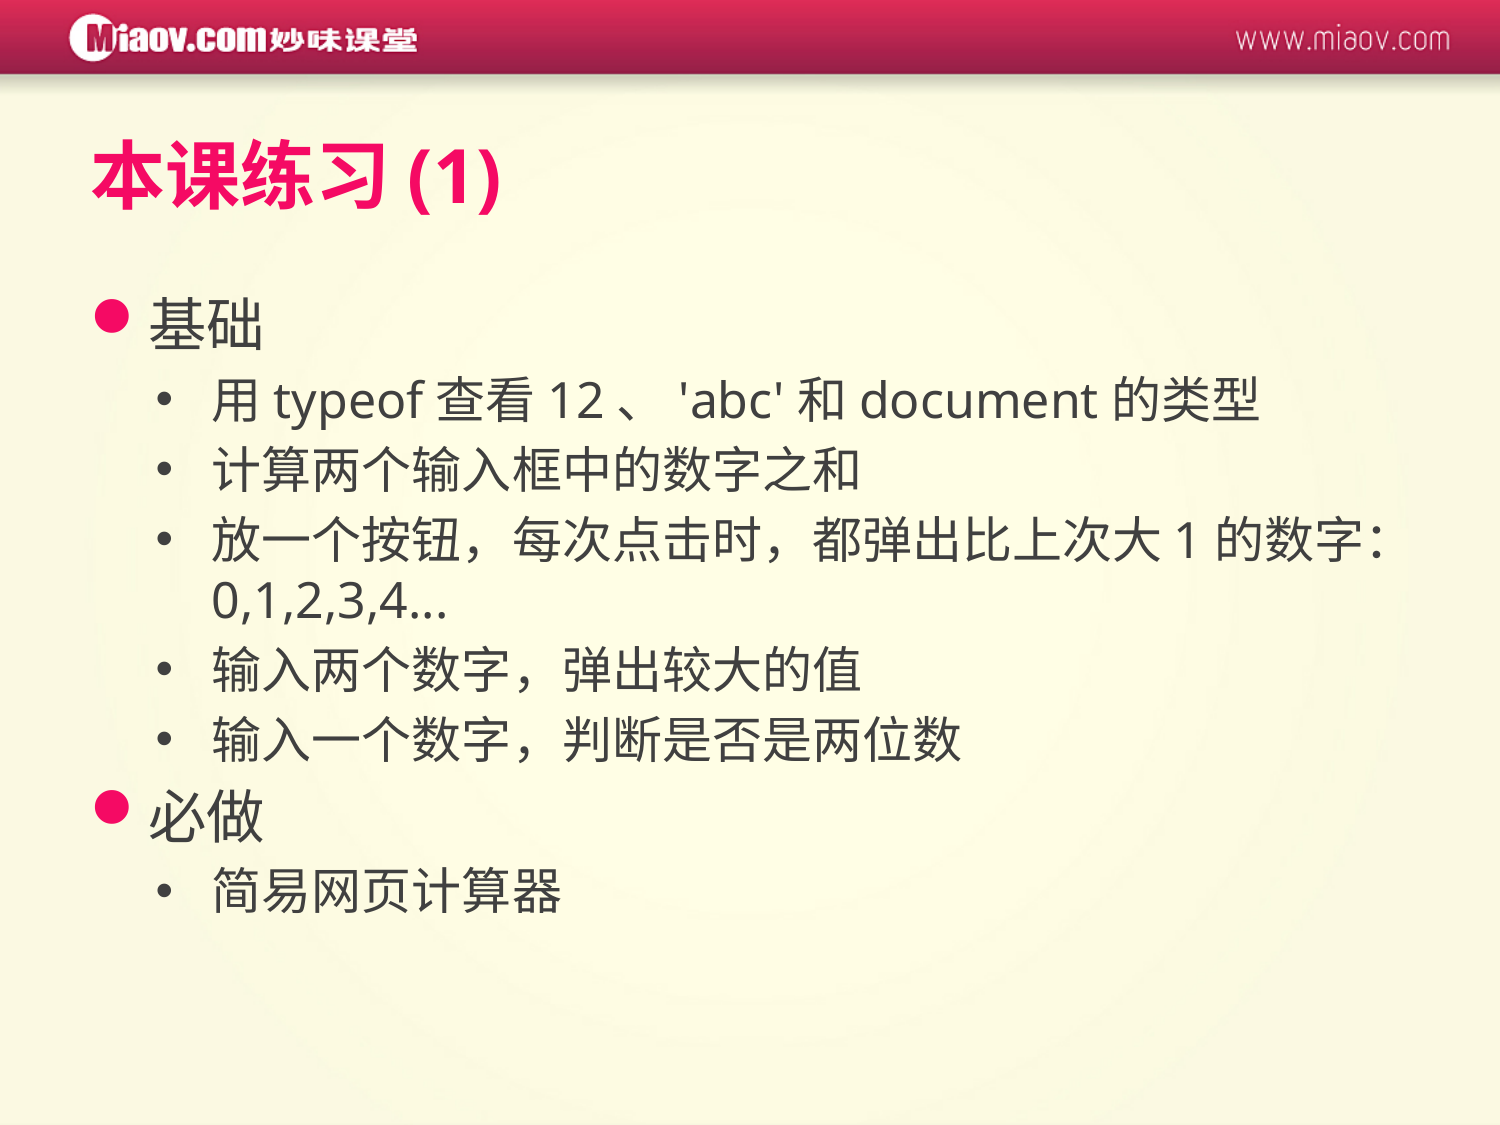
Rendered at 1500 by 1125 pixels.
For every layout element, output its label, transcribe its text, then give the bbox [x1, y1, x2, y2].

list 基础 用typeof查看12、'abc'和document的类型 计算两个输入框中的数字之和 放一个按钮，每次点击时，都弹出比上次大1的数字：0,1,2,3,4... 输入两个数字，弹出较大的值 输入一个数字，判断是否是两位数 必做 简易网页计算器 [75, 280, 1425, 1024]
title 本课练习(1) [75, 79, 1425, 268]
picture [0, 1, 1500, 1125]
